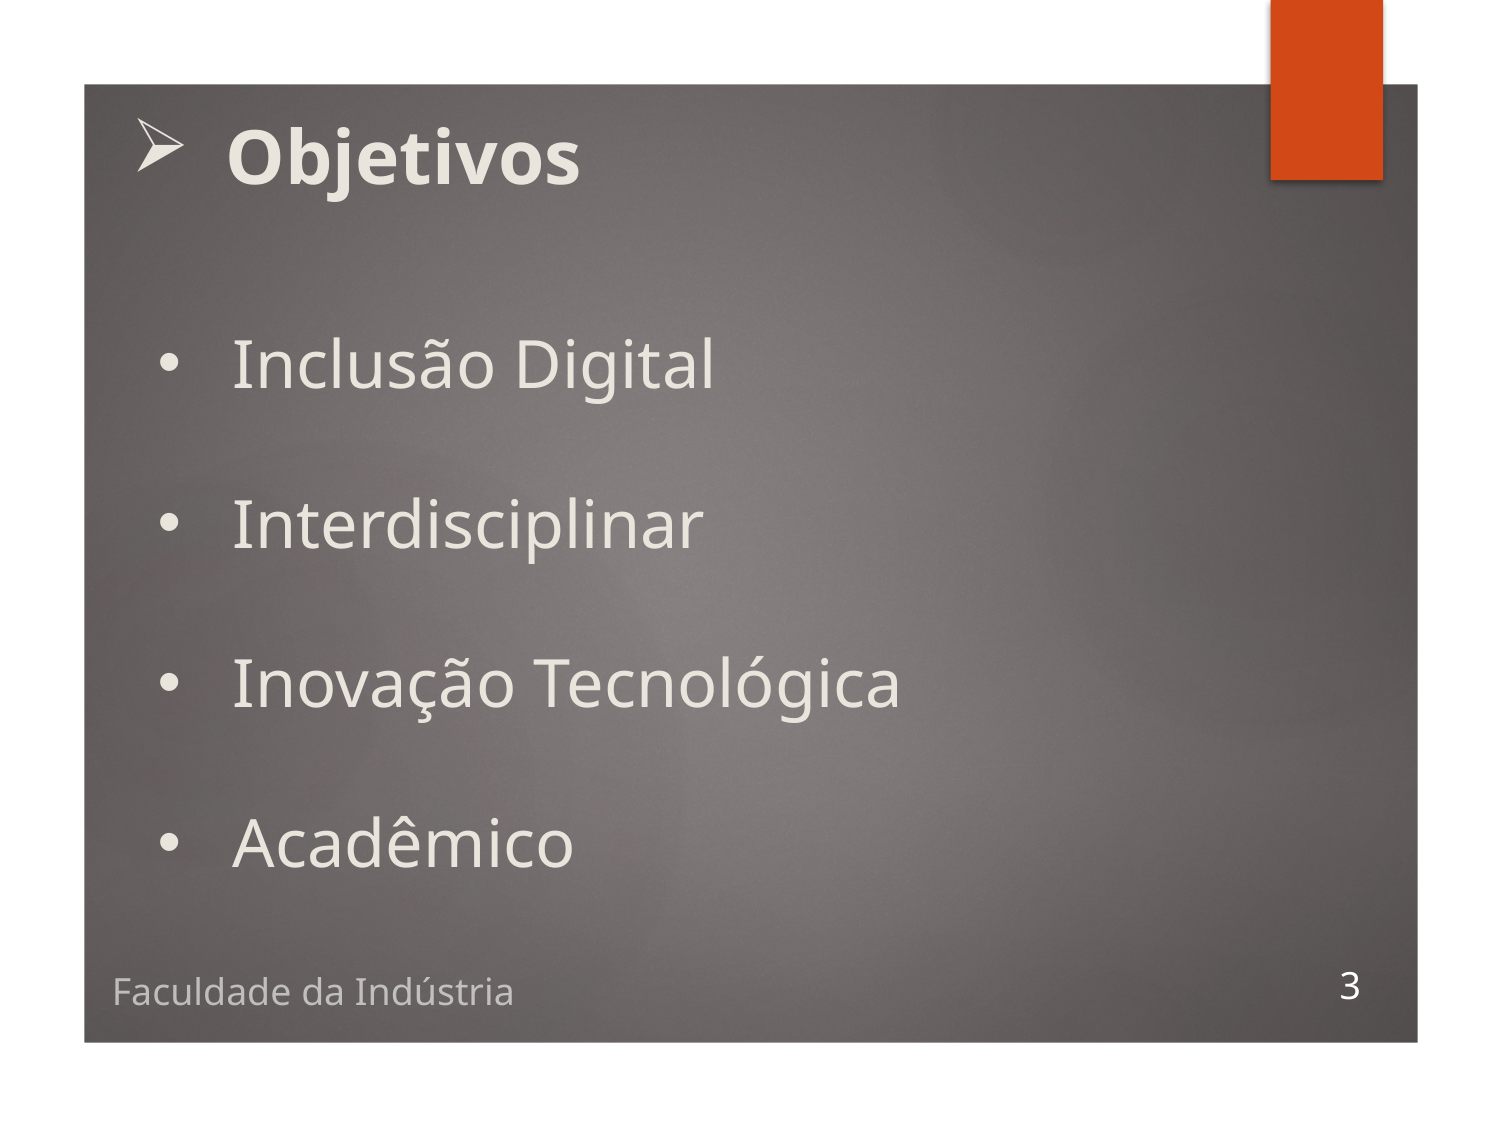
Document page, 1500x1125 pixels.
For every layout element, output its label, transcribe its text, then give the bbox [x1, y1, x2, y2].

text_box Objetivos [120, 77, 1434, 205]
slide_number 3 [1298, 926, 1402, 1021]
footer Faculdade da Indústria [96, 983, 731, 1021]
text_box Inclusão Digital Interdisciplinar Inovação Tecnológica Acadêmico [146, 319, 1460, 887]
